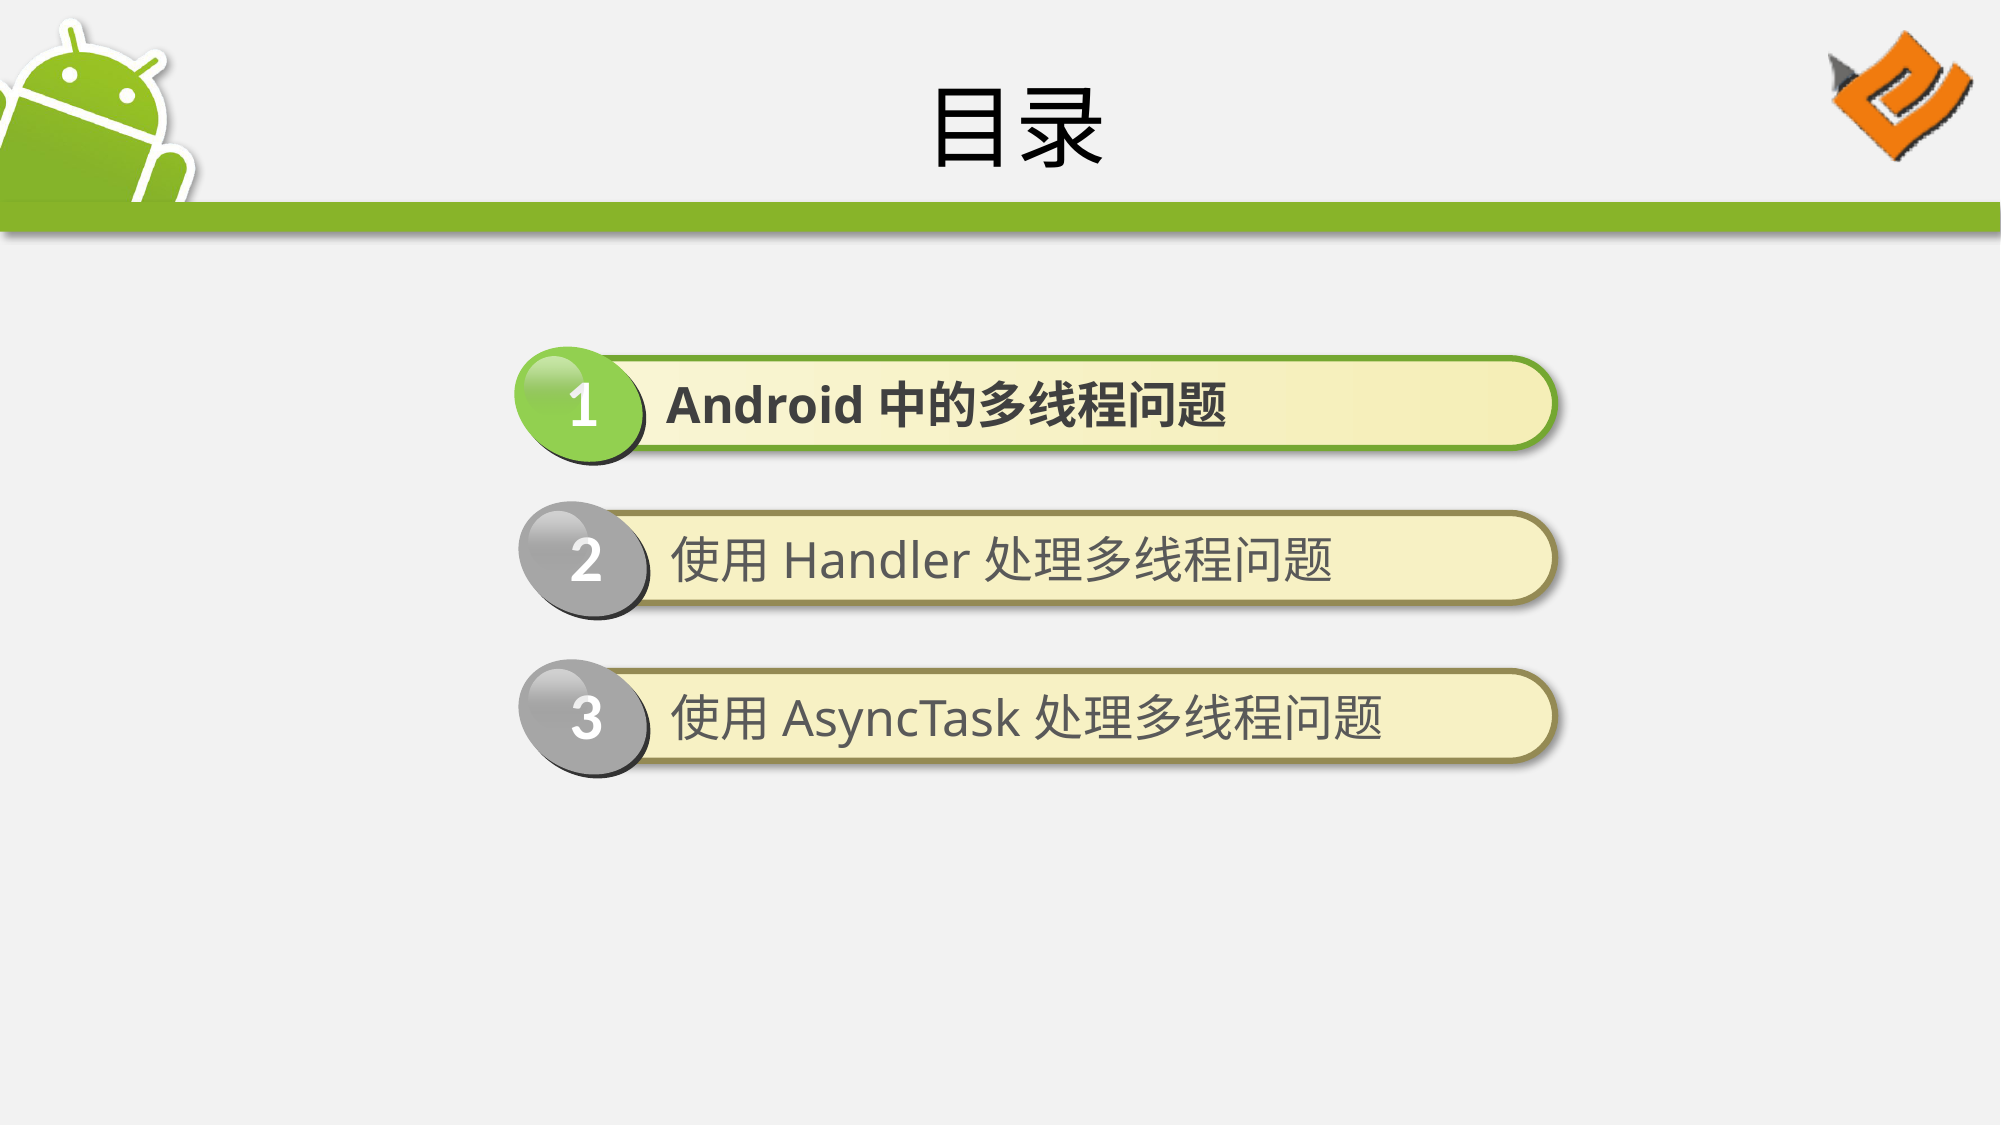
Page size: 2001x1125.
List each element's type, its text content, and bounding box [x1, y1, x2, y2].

picture [1828, 30, 1973, 161]
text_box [515, 662, 1556, 776]
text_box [510, 349, 1556, 463]
picture [0, 7, 209, 202]
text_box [515, 504, 1556, 618]
title 目录 [208, 45, 1824, 203]
